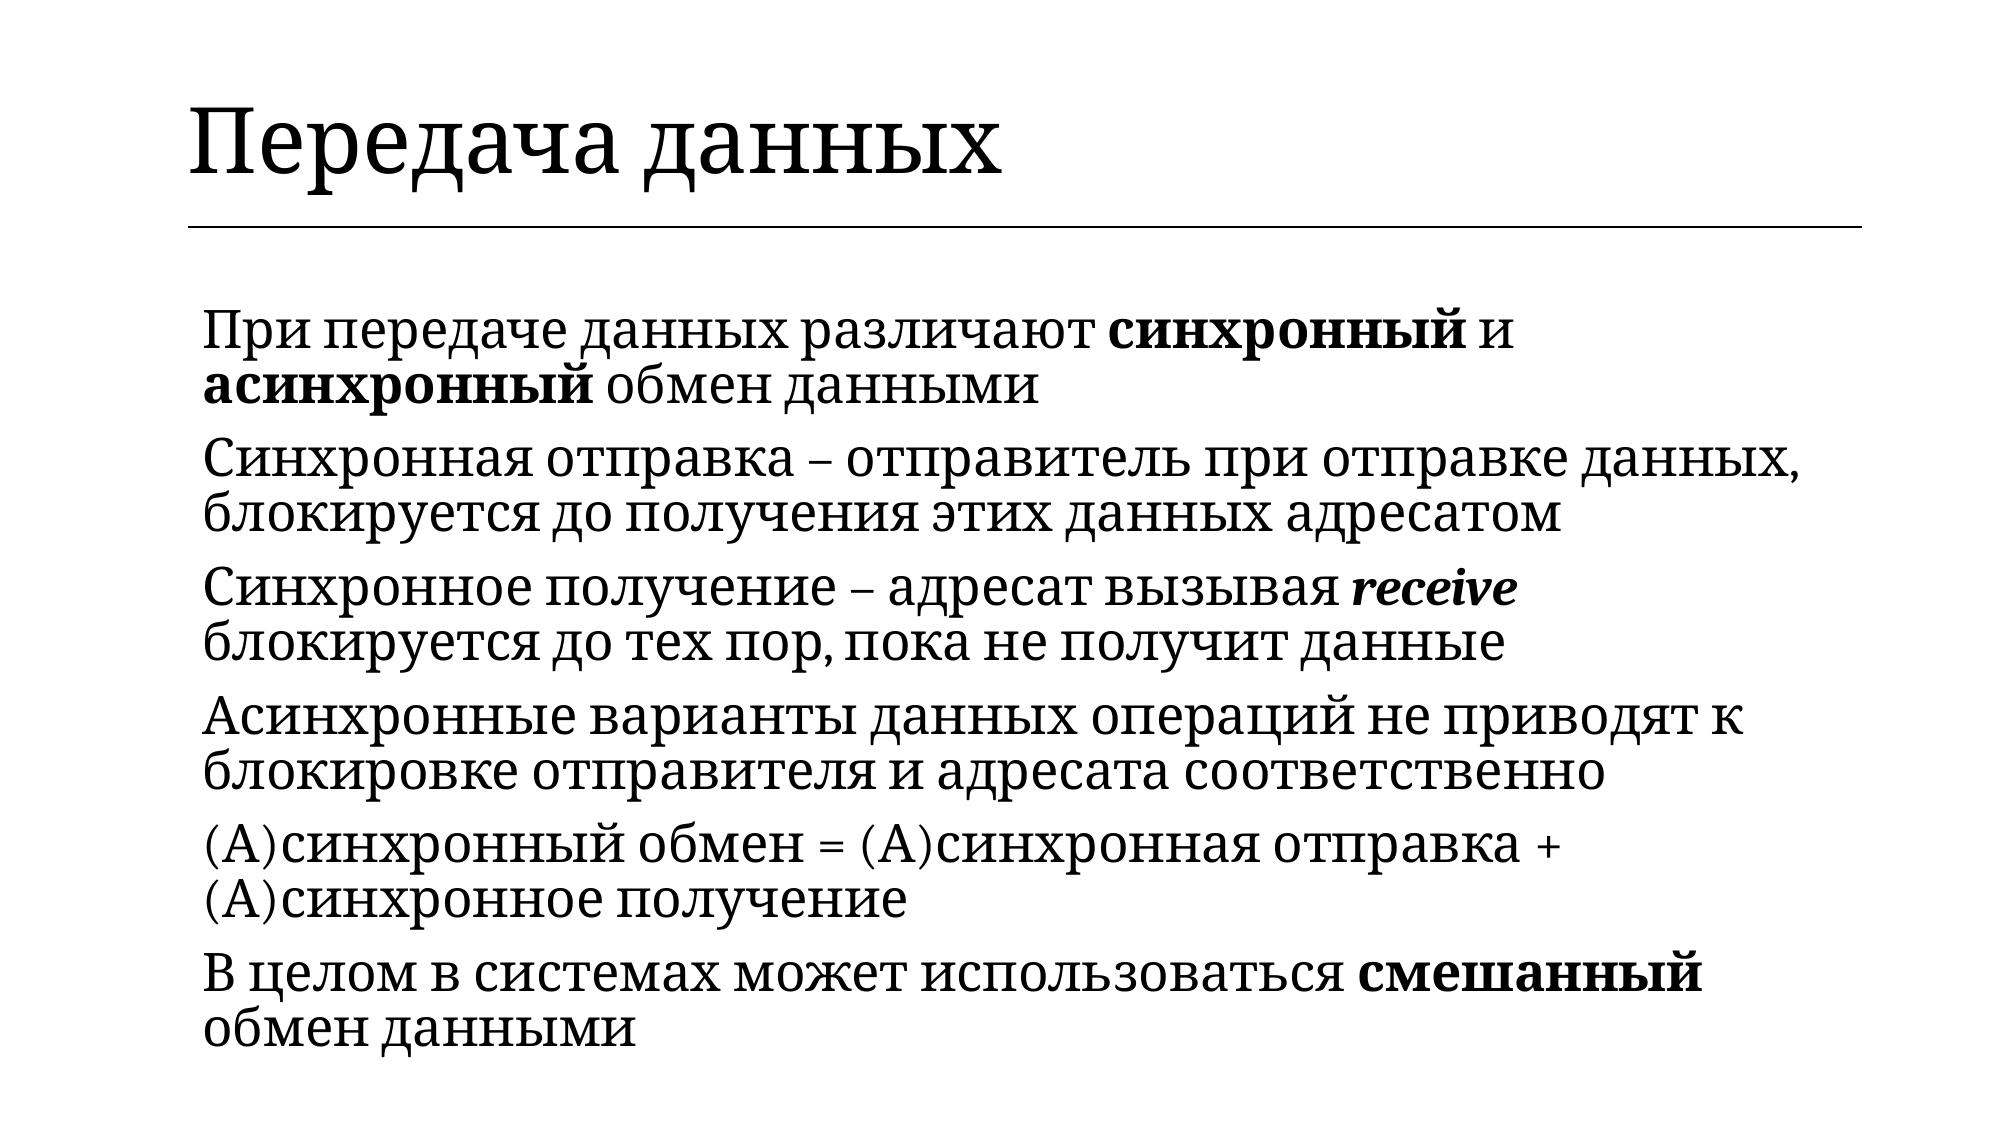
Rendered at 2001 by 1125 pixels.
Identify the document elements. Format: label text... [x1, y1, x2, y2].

table_header Передача данных [188, 60, 1862, 226]
list При передаче данных различают синхронный и асинхронный обмен данными Синхронная отправка – отправитель при отправке данных, блокируется до получения этих данных адресатом Синхронное получение – адресат вызывая receive блокируется до тех пор, пока не получит данные Асинхронные варианты данных операций не приводят к блокировке отправителя и адресата соответственно (А)синхронный обмен = (А)синхронная отправка + (А)синхронное получение В целом в системах может использоваться смешанный обмен данными [187, 296, 1863, 1066]
